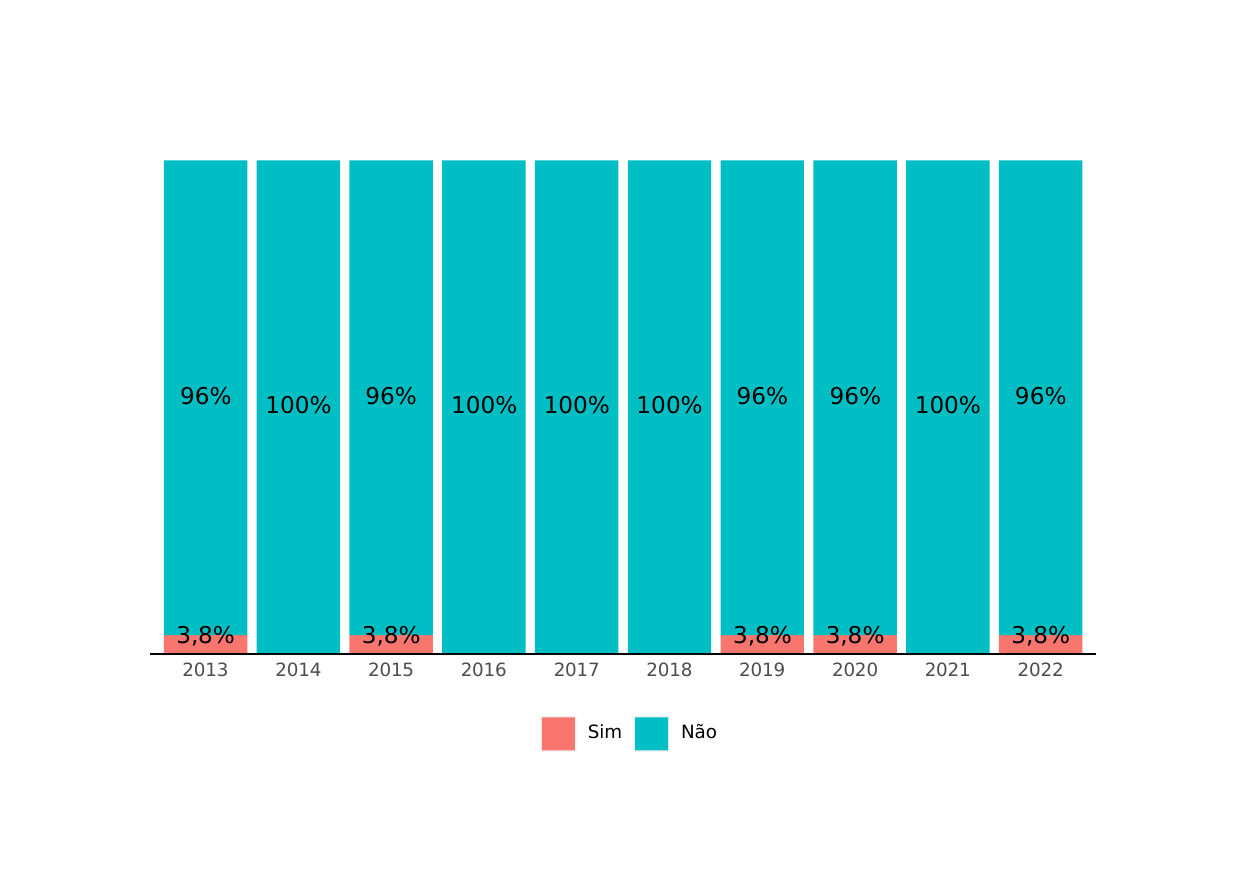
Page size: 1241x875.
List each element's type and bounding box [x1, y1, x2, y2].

text_box [132, 99, 1108, 775]
